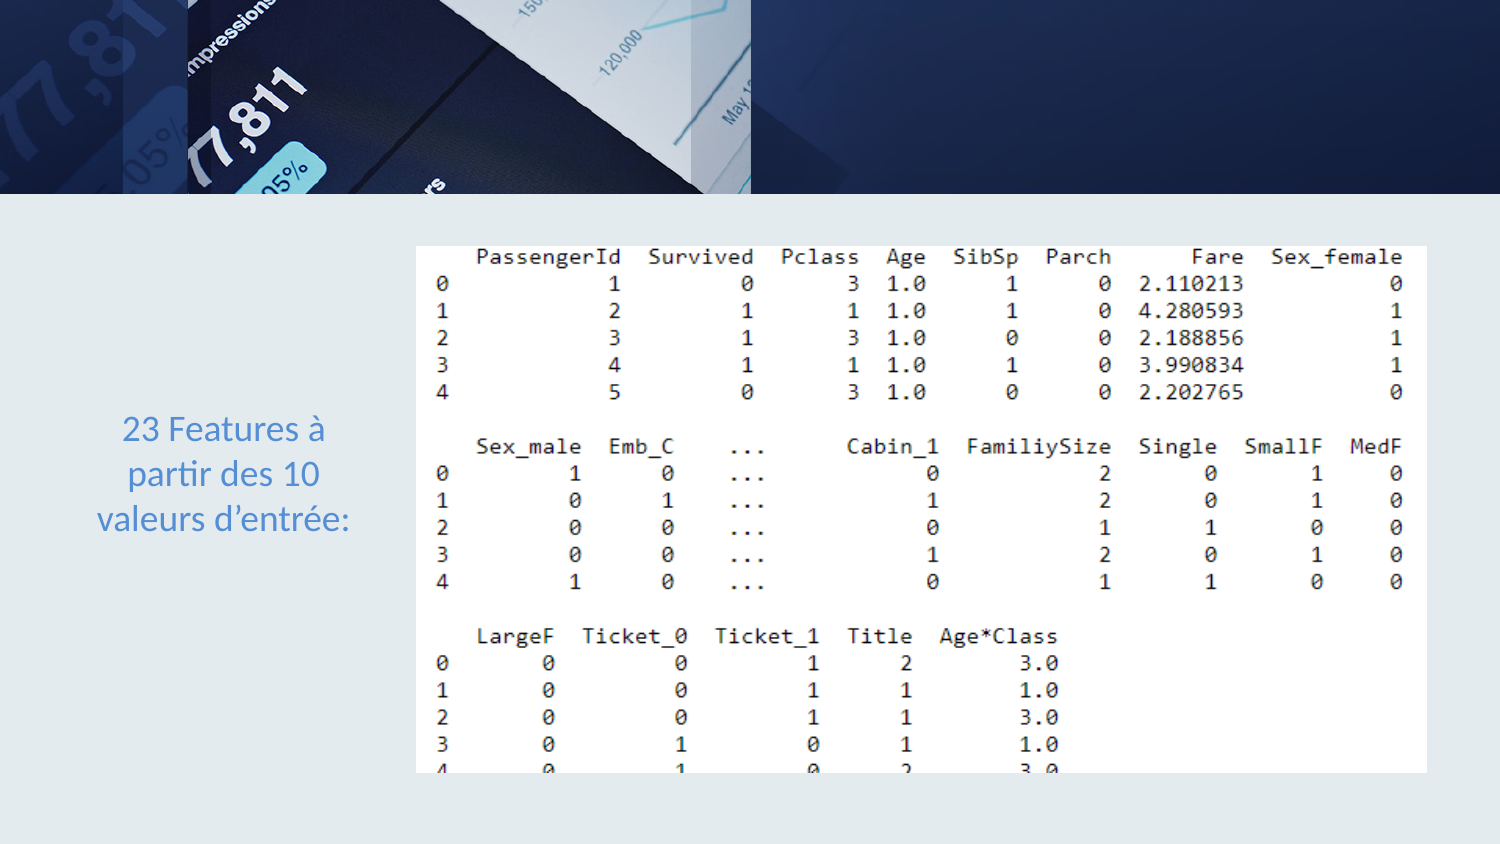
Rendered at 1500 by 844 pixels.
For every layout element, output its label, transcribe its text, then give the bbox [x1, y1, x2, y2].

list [416, 246, 1427, 773]
picture [0, 0, 1500, 844]
text_box 23 Features à partir des 10 valeurs d’entrée: [71, 244, 376, 699]
